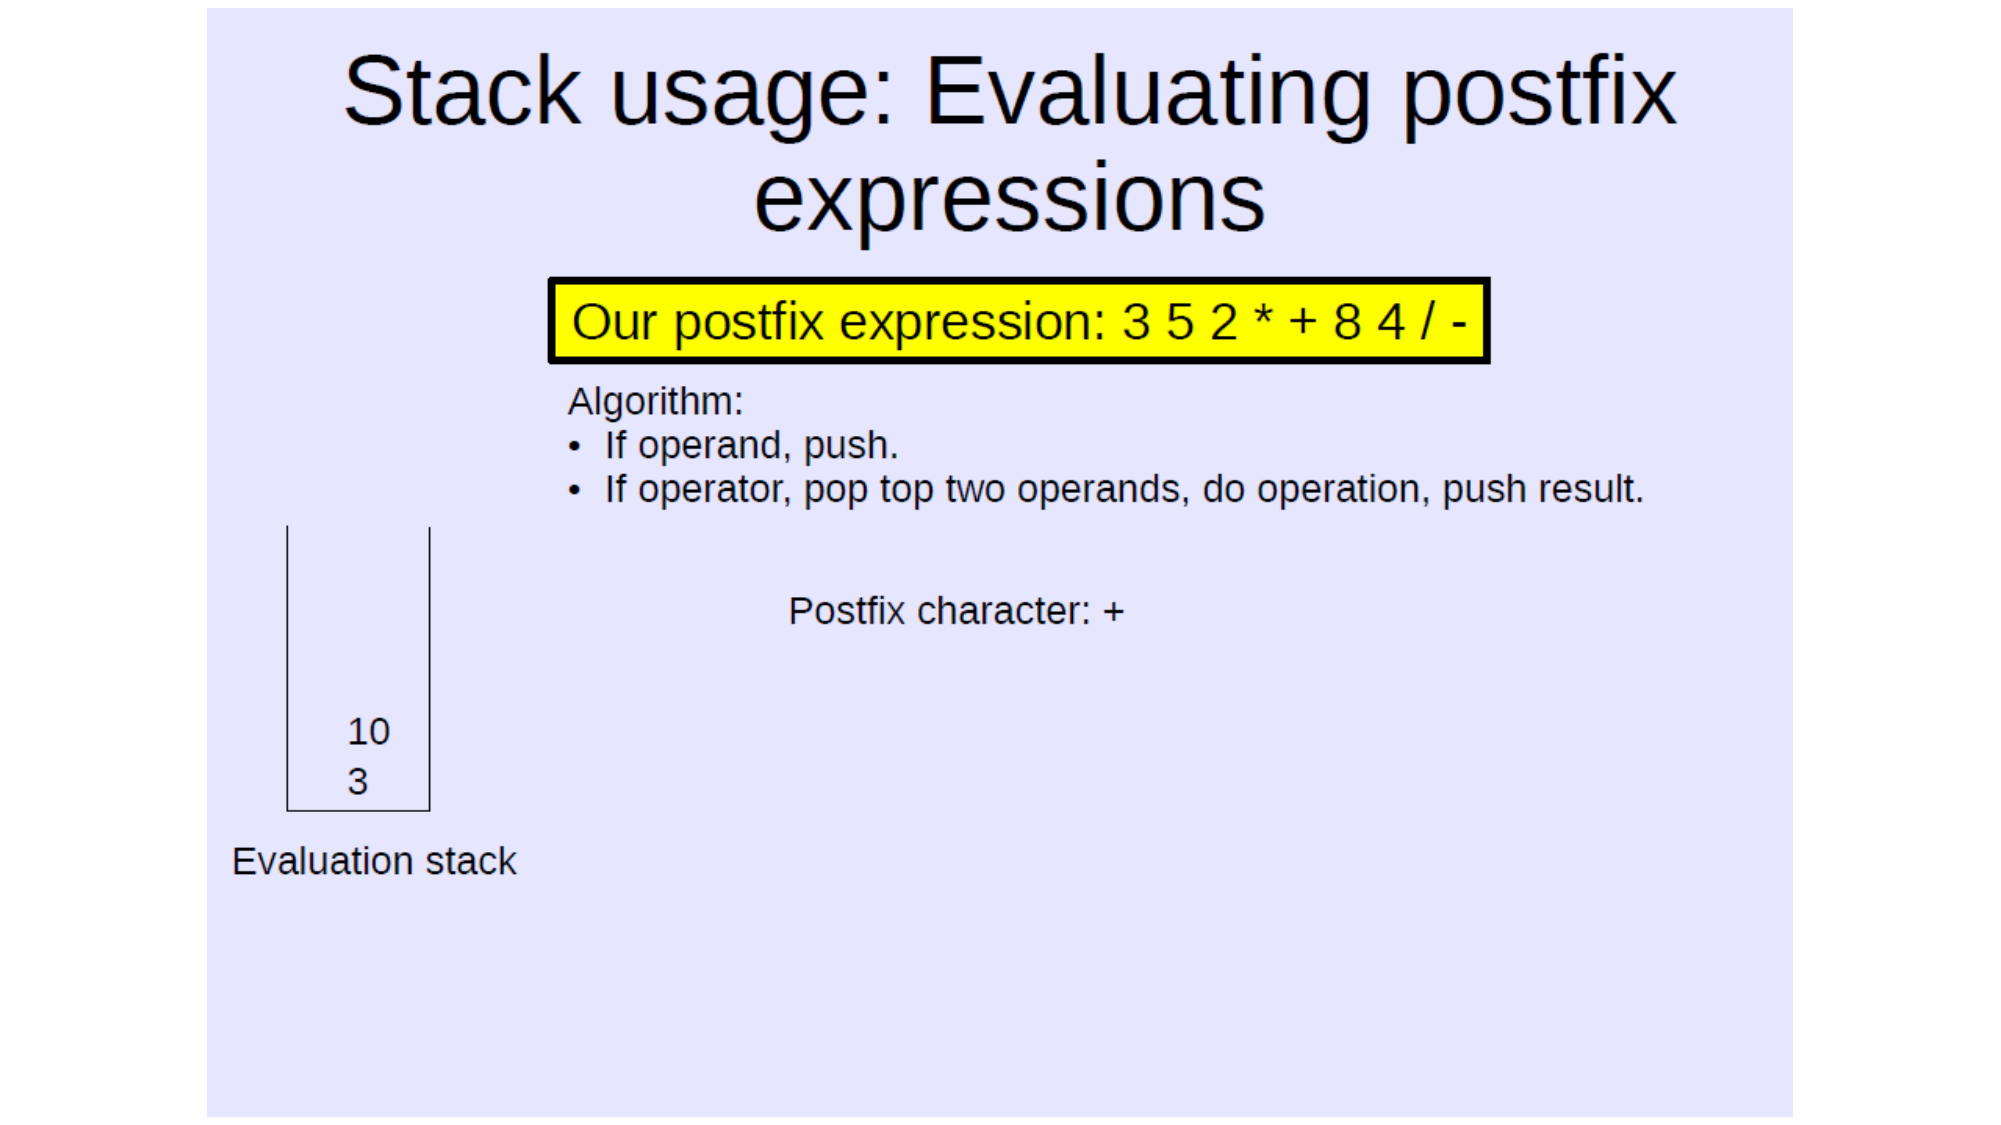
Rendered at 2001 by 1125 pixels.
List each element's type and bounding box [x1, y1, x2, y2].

picture [207, 8, 1793, 1117]
